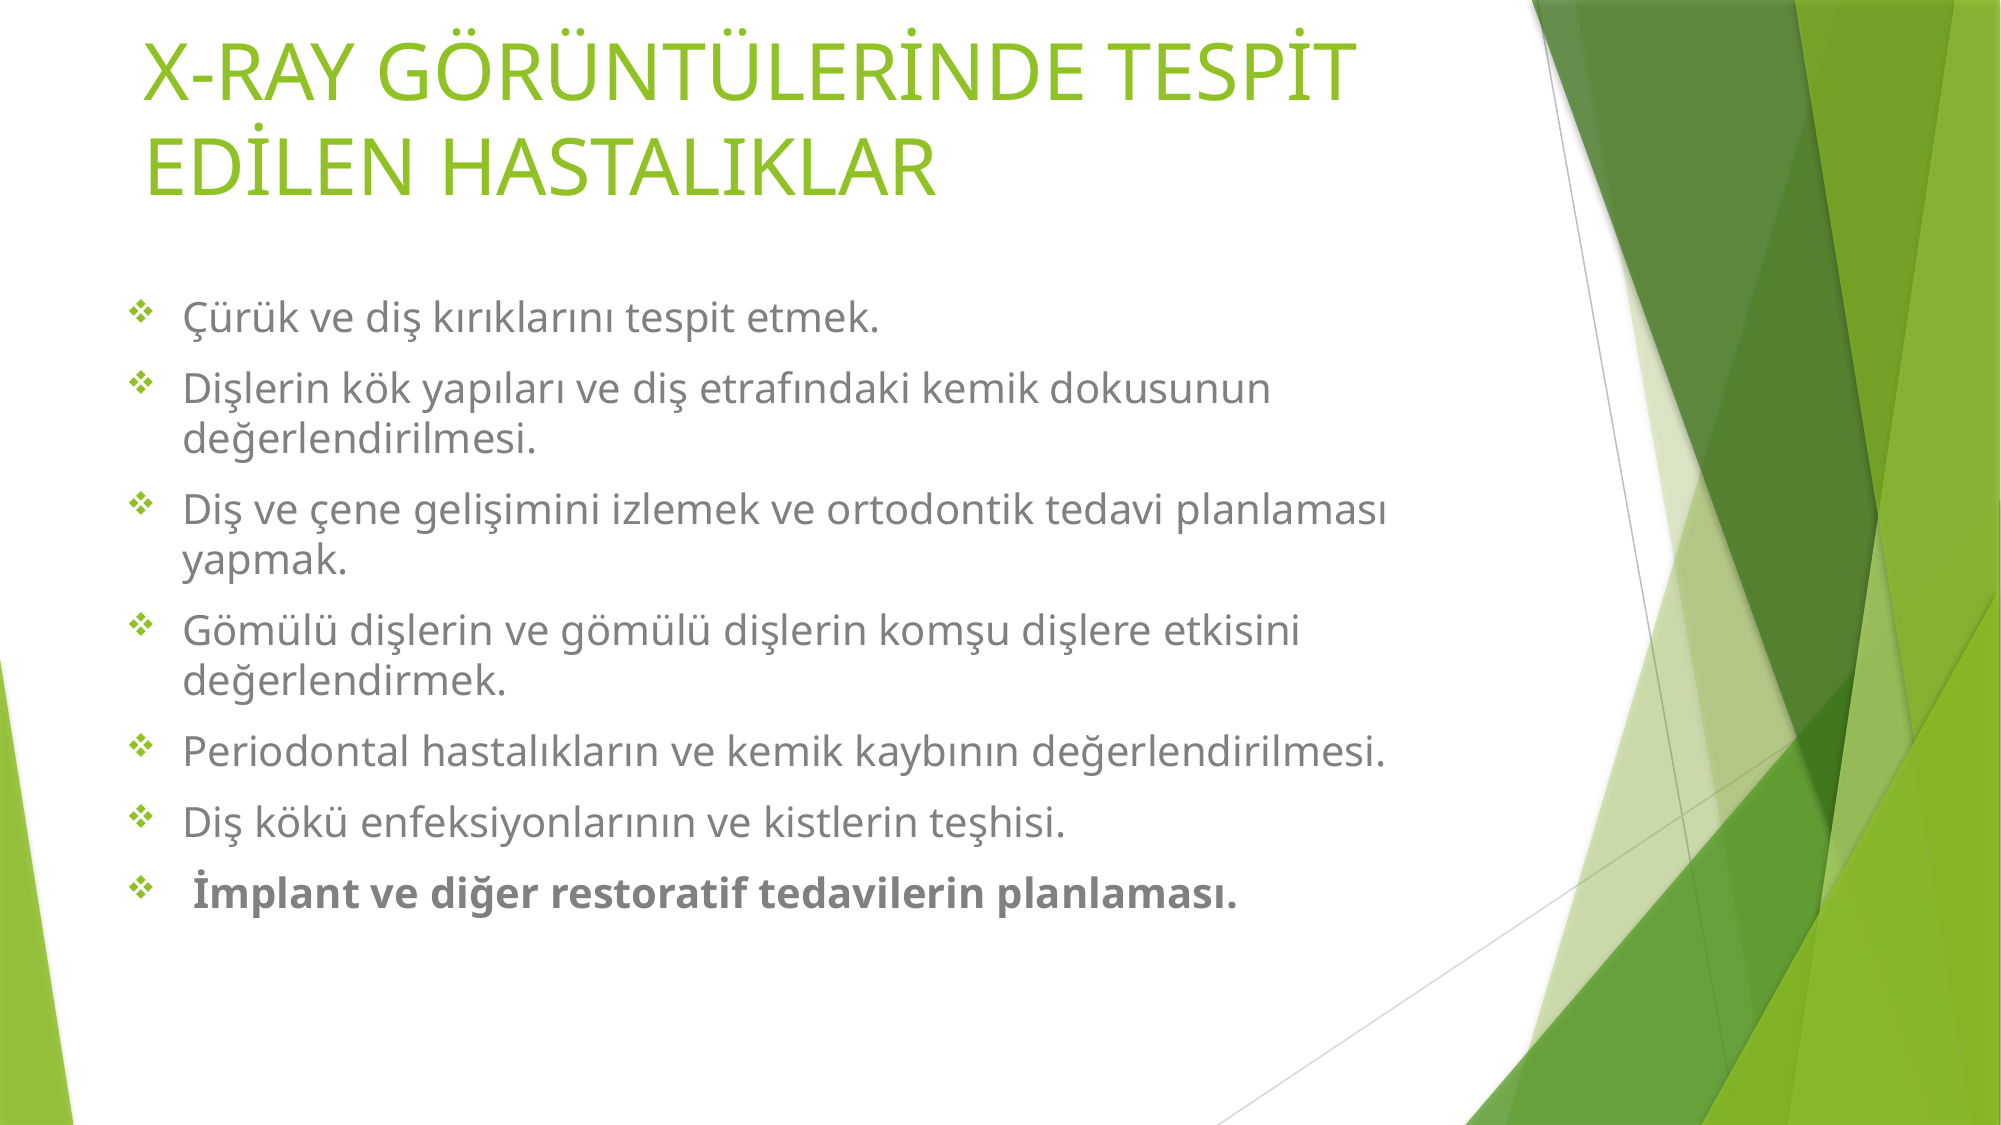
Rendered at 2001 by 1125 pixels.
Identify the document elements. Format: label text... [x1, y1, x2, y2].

title X-RAY GÖRÜNTÜLERİNDE TESPİT EDİLEN HASTALIKLAR [128, 13, 1540, 314]
list Çürük ve diş kırıklarını tespit etmek. Dişlerin kök yapıları ve diş etrafındaki kemik dokusunun değerlendirilmesi. Diş ve çene gelişimini izlemek ve ortodontik tedavi planlaması yapmak. Gömülü dişlerin ve gömülü dişlerin komşu dişlere etkisini değerlendirmek. Periodontal hastalıkların ve kemik kaybının değerlendirilmesi. Diş kökü enfeksiyonlarının ve kistlerin teşhisi. İmplant ve diğer restoratif tedavilerin planlaması. [111, 283, 1522, 1047]
